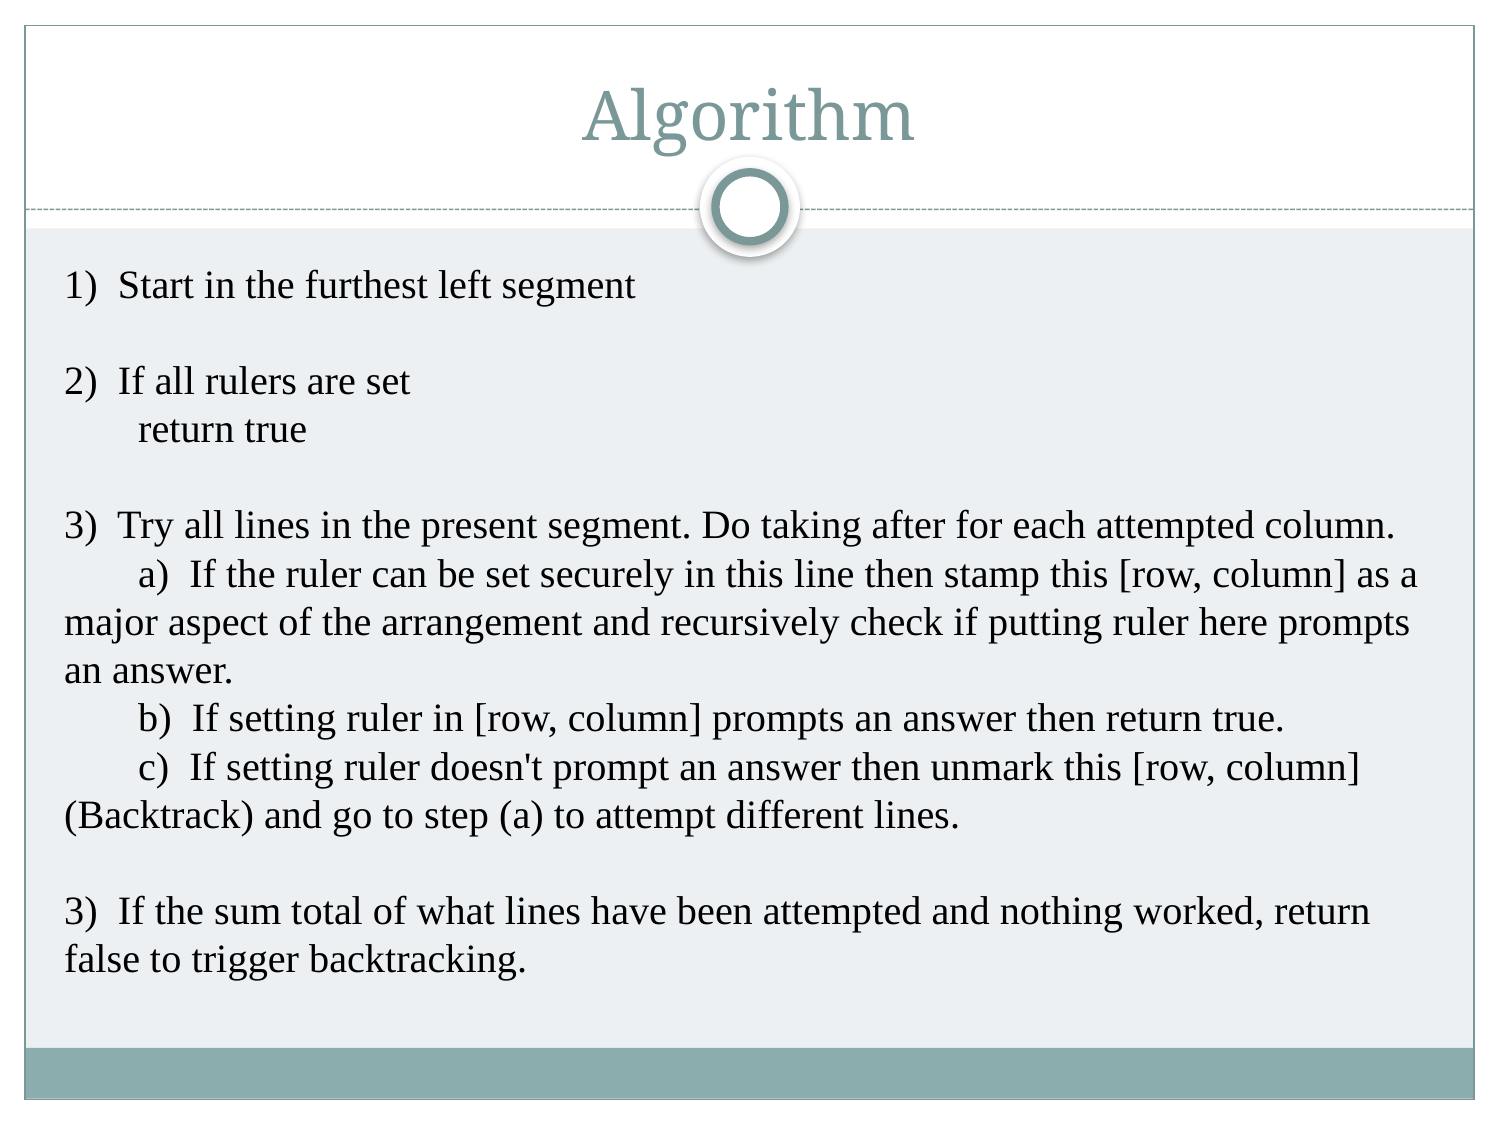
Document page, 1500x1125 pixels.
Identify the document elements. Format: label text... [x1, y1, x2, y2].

title Algorithm [49, 37, 1450, 162]
list 1) Start in the furthest left segment 2) If all rulers are set return true 3) Try all lines in the present segment. Do taking after for each attempted column. a) If the ruler can be set securely in this line then stamp this [row, column] as a major aspect of the arrangement and recursively check if putting ruler here prompts an answer. b) If setting ruler in [row, column] prompts an answer then return true. c) If setting ruler doesn't prompt an answer then unmark this [row, column] (Backtrack) and go to step (a) to attempt different lines. 3) If the sum total of what lines have been attempted and nothing worked, return false to trigger backtracking. [49, 250, 1445, 1001]
